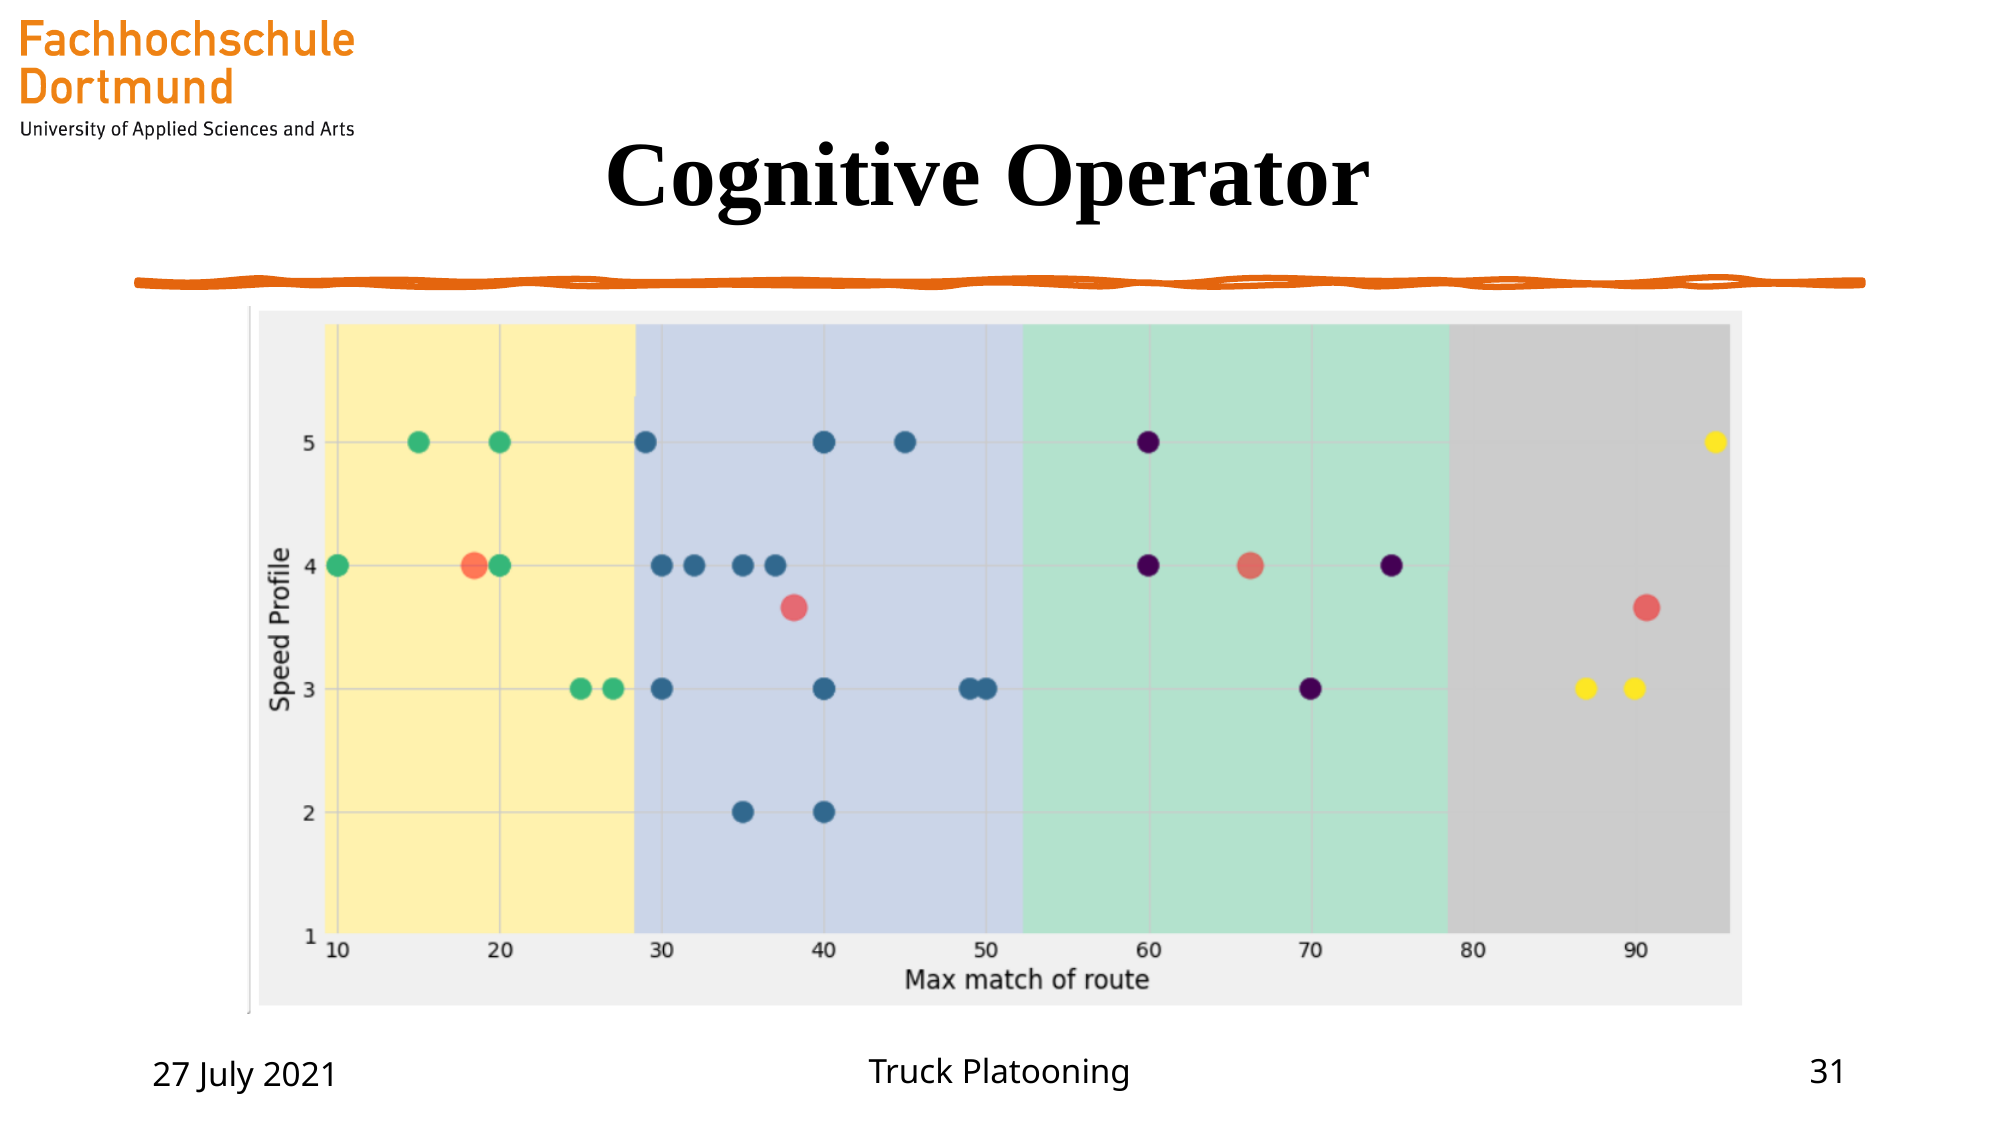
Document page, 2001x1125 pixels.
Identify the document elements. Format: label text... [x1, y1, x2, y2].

footer Truck Platooning [662, 1042, 1338, 1103]
title Cognitive Operator [126, 59, 1851, 278]
slide_number 31 [1412, 1042, 1863, 1103]
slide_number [137, 1042, 588, 1103]
picture [246, 306, 1753, 1014]
picture [21, 19, 354, 140]
